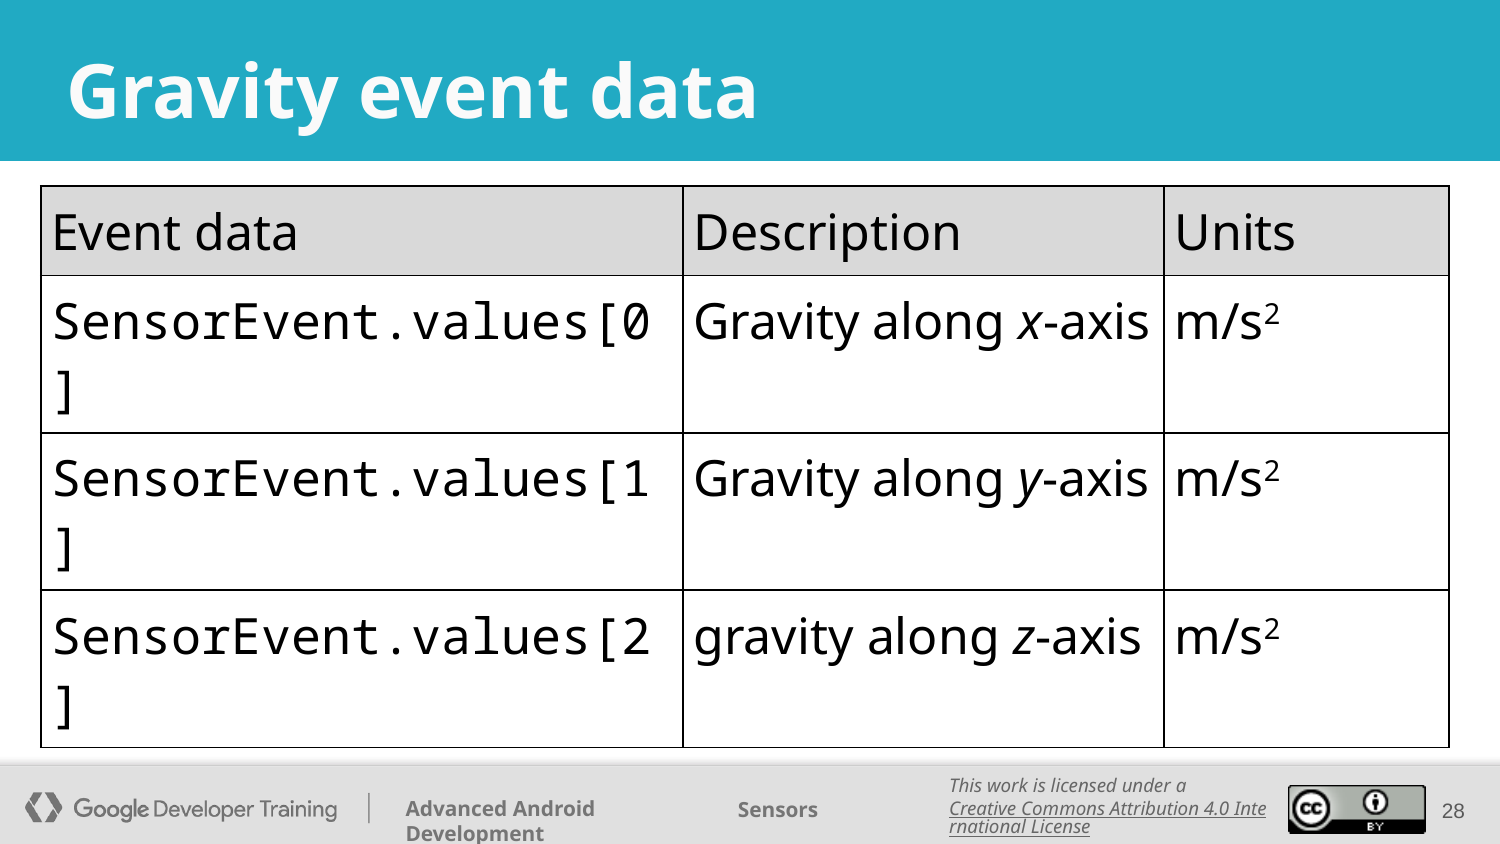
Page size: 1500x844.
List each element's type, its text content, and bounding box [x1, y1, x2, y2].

table_header Units [1165, 187, 1448, 275]
table_cell gravity along z-axis [684, 591, 1163, 747]
table_header Description [684, 187, 1163, 275]
table_cell SensorEvent.values[2] [42, 591, 682, 747]
title Gravity event data [51, 28, 1449, 122]
table_cell SensorEvent.values[0] [42, 276, 682, 432]
table_cell m/s2 [1165, 591, 1448, 747]
table_cell Gravity along x-axis [684, 276, 1163, 432]
slide_number ‹#› [1389, 777, 1480, 842]
table_header Event data [42, 187, 682, 275]
table_cell m/s2 [1165, 434, 1448, 589]
picture [0, 161, 1500, 844]
table_cell Gravity along y-axis [684, 434, 1163, 589]
table_cell SensorEvent.values[1] [42, 434, 682, 589]
table_cell m/s2 [1165, 276, 1448, 432]
